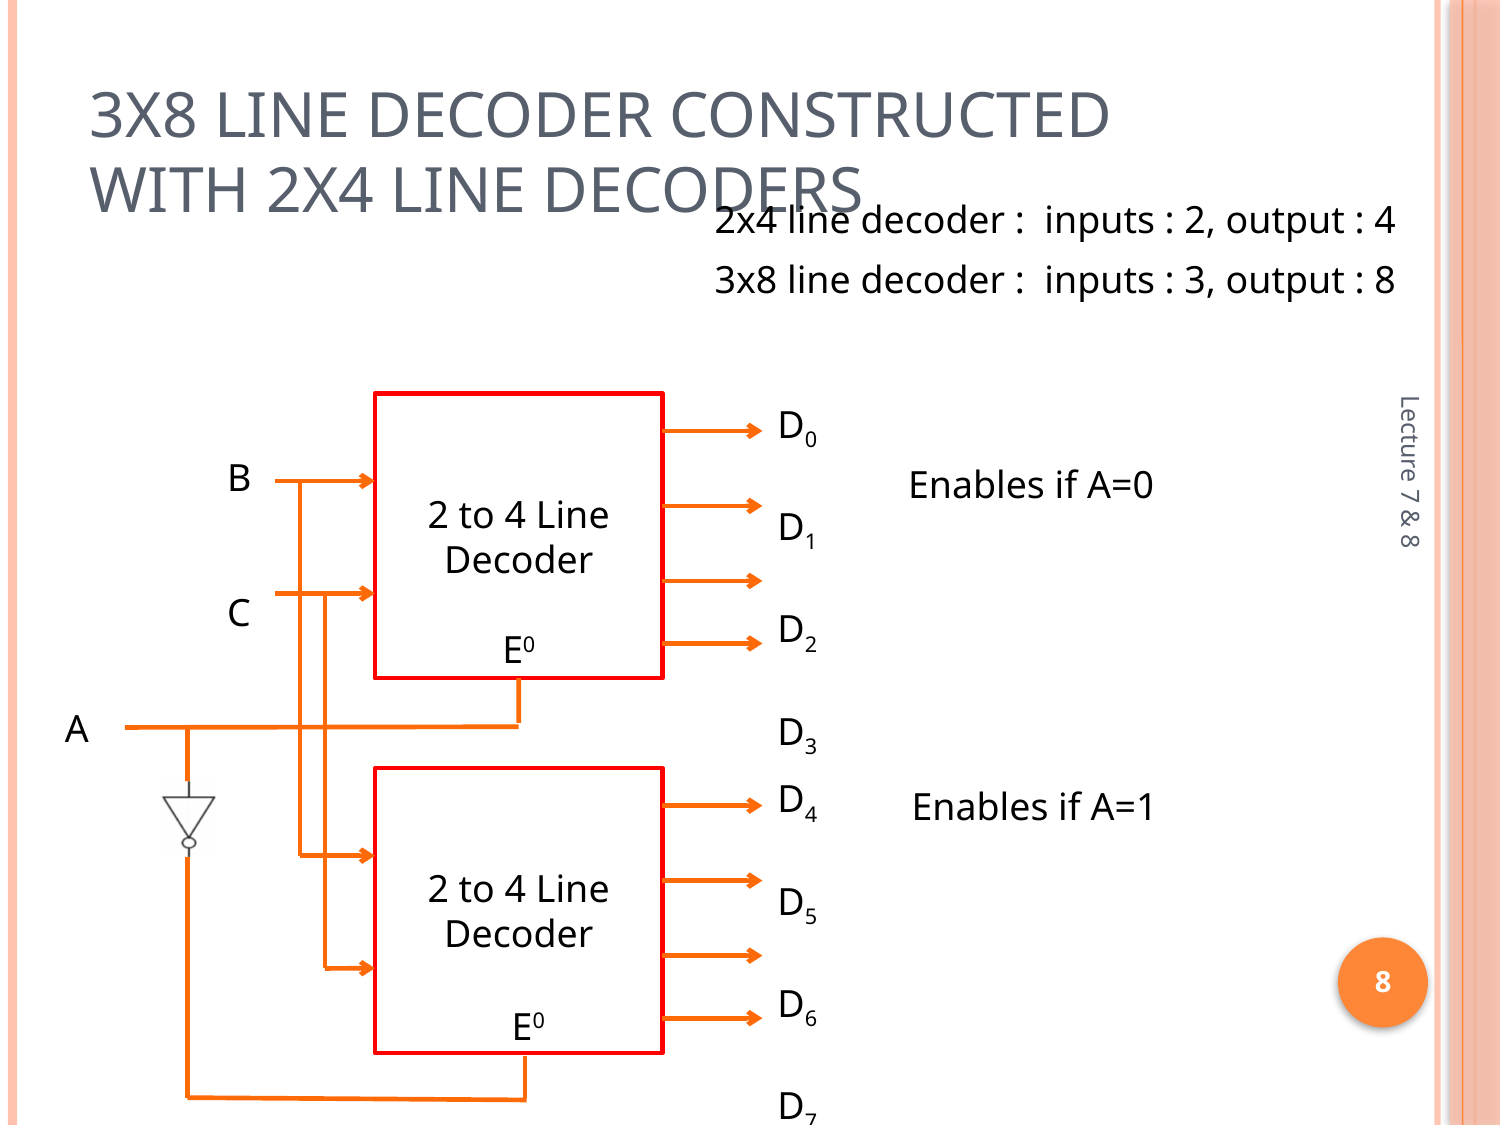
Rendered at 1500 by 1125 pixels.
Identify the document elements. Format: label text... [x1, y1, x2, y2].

text_box Enables if A=0 [893, 453, 1231, 514]
text_box Enables if A=1 [896, 775, 1235, 836]
text_box B C [212, 446, 300, 642]
title 3x8 line decoder constructed with 2x4 line decoders [75, 45, 1300, 233]
text_box D0 D1 D2 D3 [762, 393, 875, 767]
text_box 2x4 line decoder : inputs : 2, output : 4 [699, 188, 1438, 248]
text_box 2 to 4 Line Decoder [374, 393, 663, 679]
text_box E0 [496, 995, 572, 1056]
text_box 3x8 line decoder : inputs : 3, output : 8 [699, 248, 1438, 309]
slide_number 8 [1333, 940, 1434, 1027]
text_box D4 D5 D6 D7 [762, 768, 875, 1125]
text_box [191, 1097, 520, 1101]
footer Lecture 7 & 8 [1379, 380, 1440, 906]
picture [149, 782, 226, 856]
text_box A [49, 697, 125, 758]
text_box E0 [487, 618, 563, 679]
text_box 2 to 4 Line Decoder [374, 768, 663, 1053]
